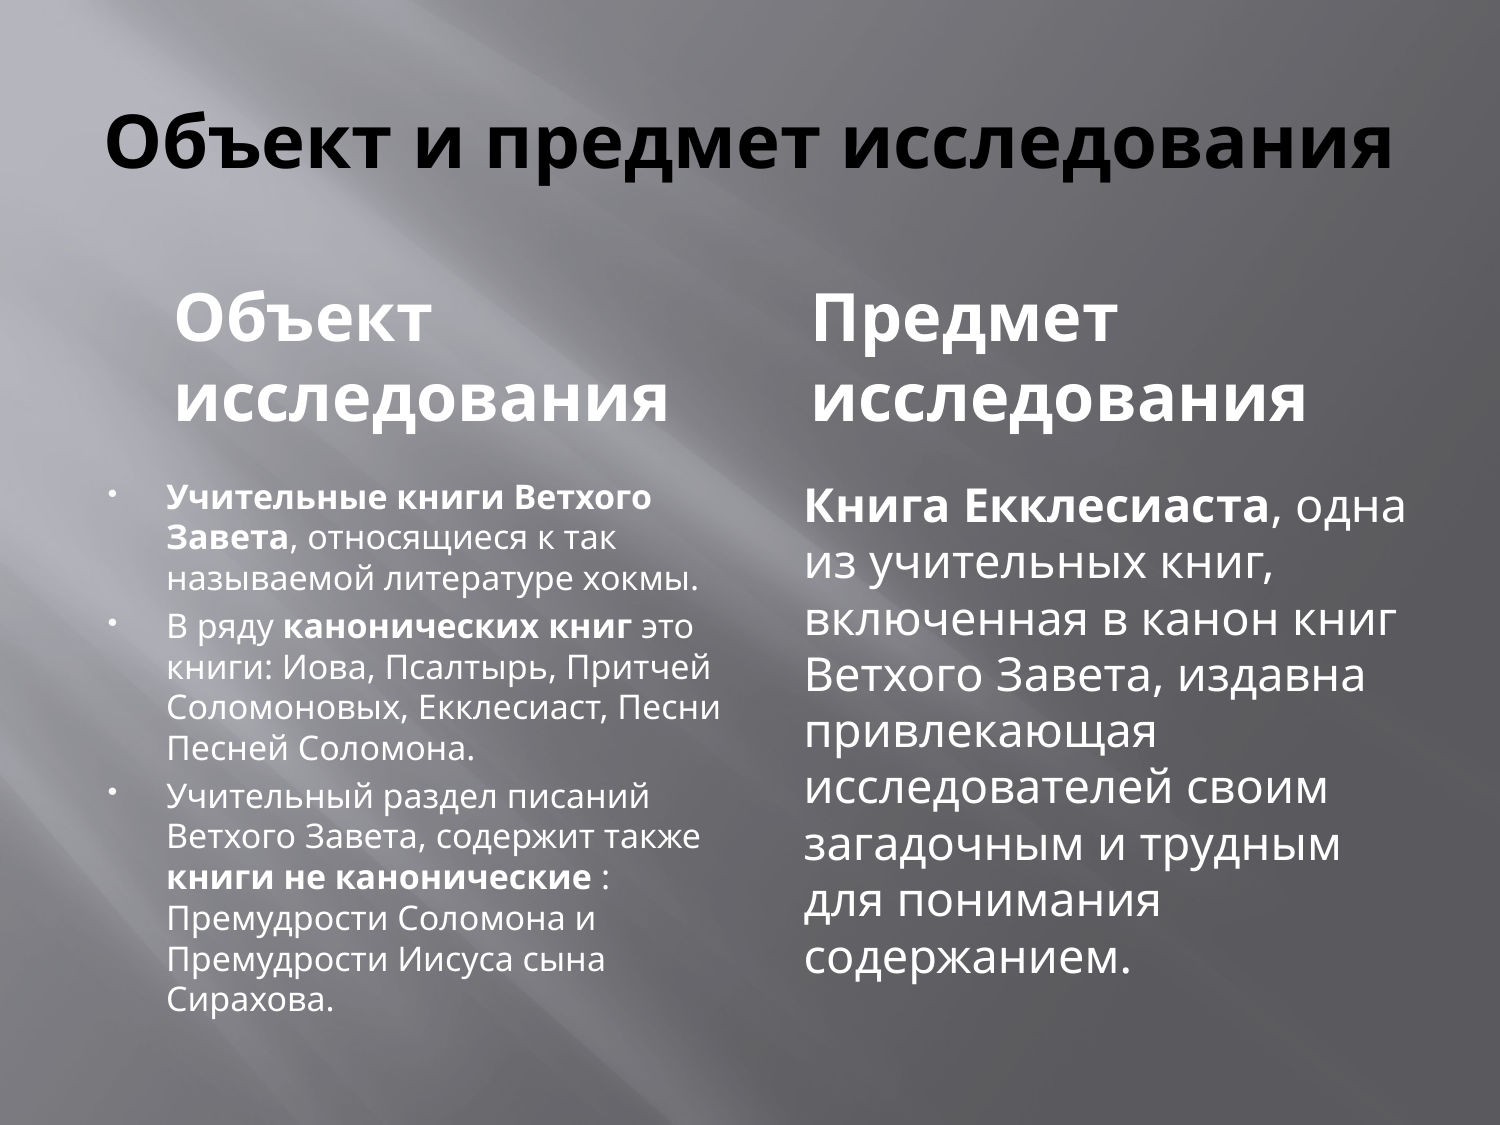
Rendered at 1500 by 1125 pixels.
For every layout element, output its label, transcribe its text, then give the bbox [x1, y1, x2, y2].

list Учительные книги Ветхого Завета, относящиеся к так называемой литературе хокмы. В ряду канонических книг это книги: Иова, Псалтырь, Притчей Соломоновых, Екклесиаст, Песни Песней Соломона. Учительный раздел писаний Ветхого Завета, содержит также книги не канонические : Премудрости Соломона и Премудрости Иисуса сына Сирахова. [75, 468, 738, 1071]
text_box Предмет исследования [773, 267, 1341, 442]
title Объект и предмет исследования [75, 45, 1425, 233]
list Книга Екклесиаста, одна из учительных книг, включенная в канон книг Ветхого Завета, издавна привлекающая исследователей своим загадочным и трудным для понимания содержанием. [762, 468, 1425, 1035]
text_box Объект исследования [135, 267, 703, 442]
